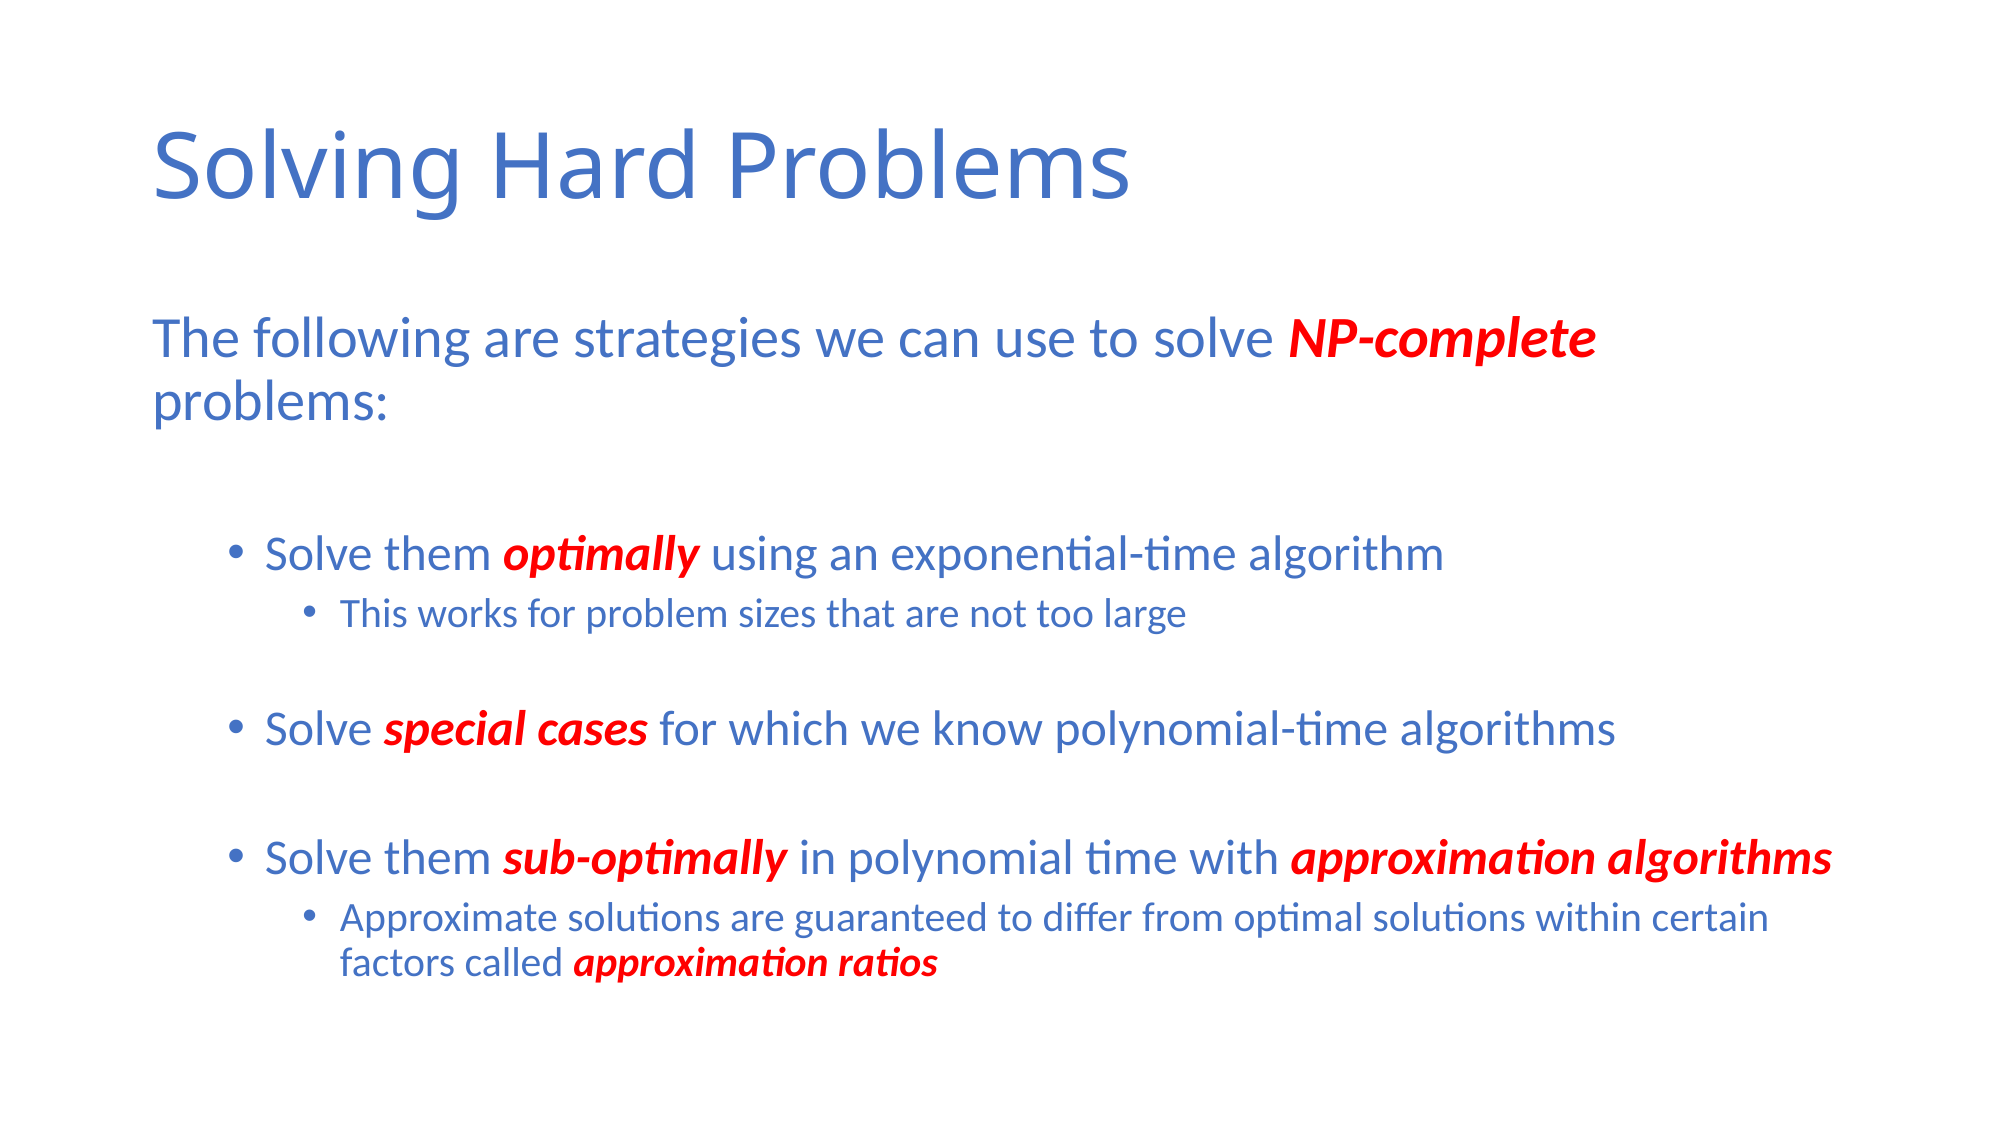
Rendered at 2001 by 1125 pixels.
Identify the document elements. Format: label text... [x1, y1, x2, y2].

title Solving Hard Problems [137, 59, 1863, 278]
list The following are strategies we can use to solve NP-complete problems: Solve them optimally using an exponential-time algorithm This works for problem sizes that are not too large Solve special cases for which we know polynomial-time algorithms Solve them sub-optimally in polynomial time with approximation algorithms Approximate solutions are guaranteed to differ from optimal solutions within certain factors called approximation ratios [137, 299, 1863, 1014]
